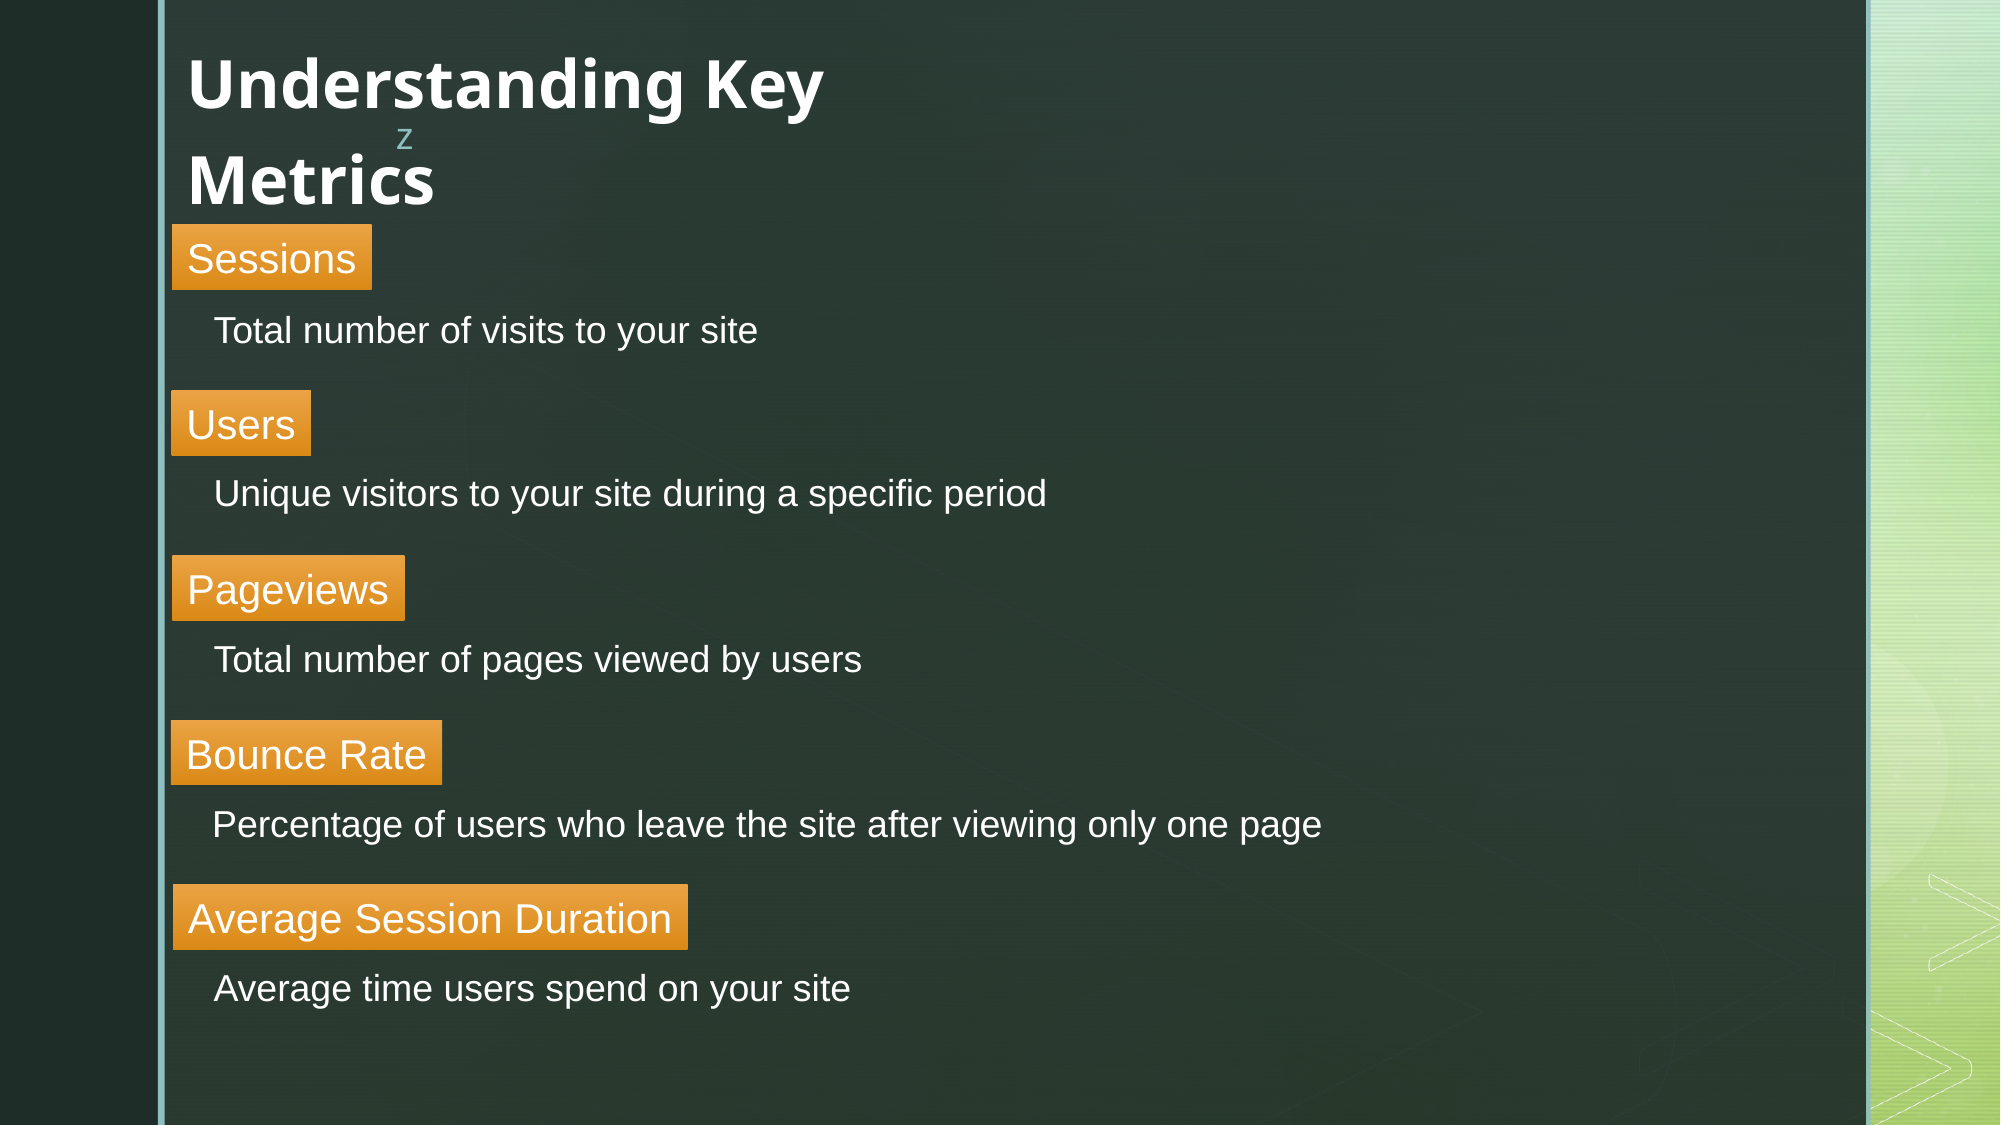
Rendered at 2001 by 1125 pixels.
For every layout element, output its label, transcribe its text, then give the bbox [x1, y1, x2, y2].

text_box Understanding Key Metrics [171, 81, 1010, 162]
text_box Users [171, 390, 311, 456]
text_box Sessions [172, 224, 372, 290]
text_box Average Session Duration [173, 884, 688, 950]
picture [1871, 0, 2001, 1125]
text_box Total number of visits to your site [198, 297, 787, 351]
text_box Bounce Rate [170, 720, 443, 785]
text_box Percentage of users who leave the site after viewing only one page [197, 791, 1348, 845]
text_box Total number of pages viewed by users [198, 626, 893, 680]
text_box Unique visitors to your site during a specific period [198, 460, 1078, 514]
text_box Average time users spend on your site [198, 955, 893, 1009]
text_box Pageviews [172, 555, 405, 621]
